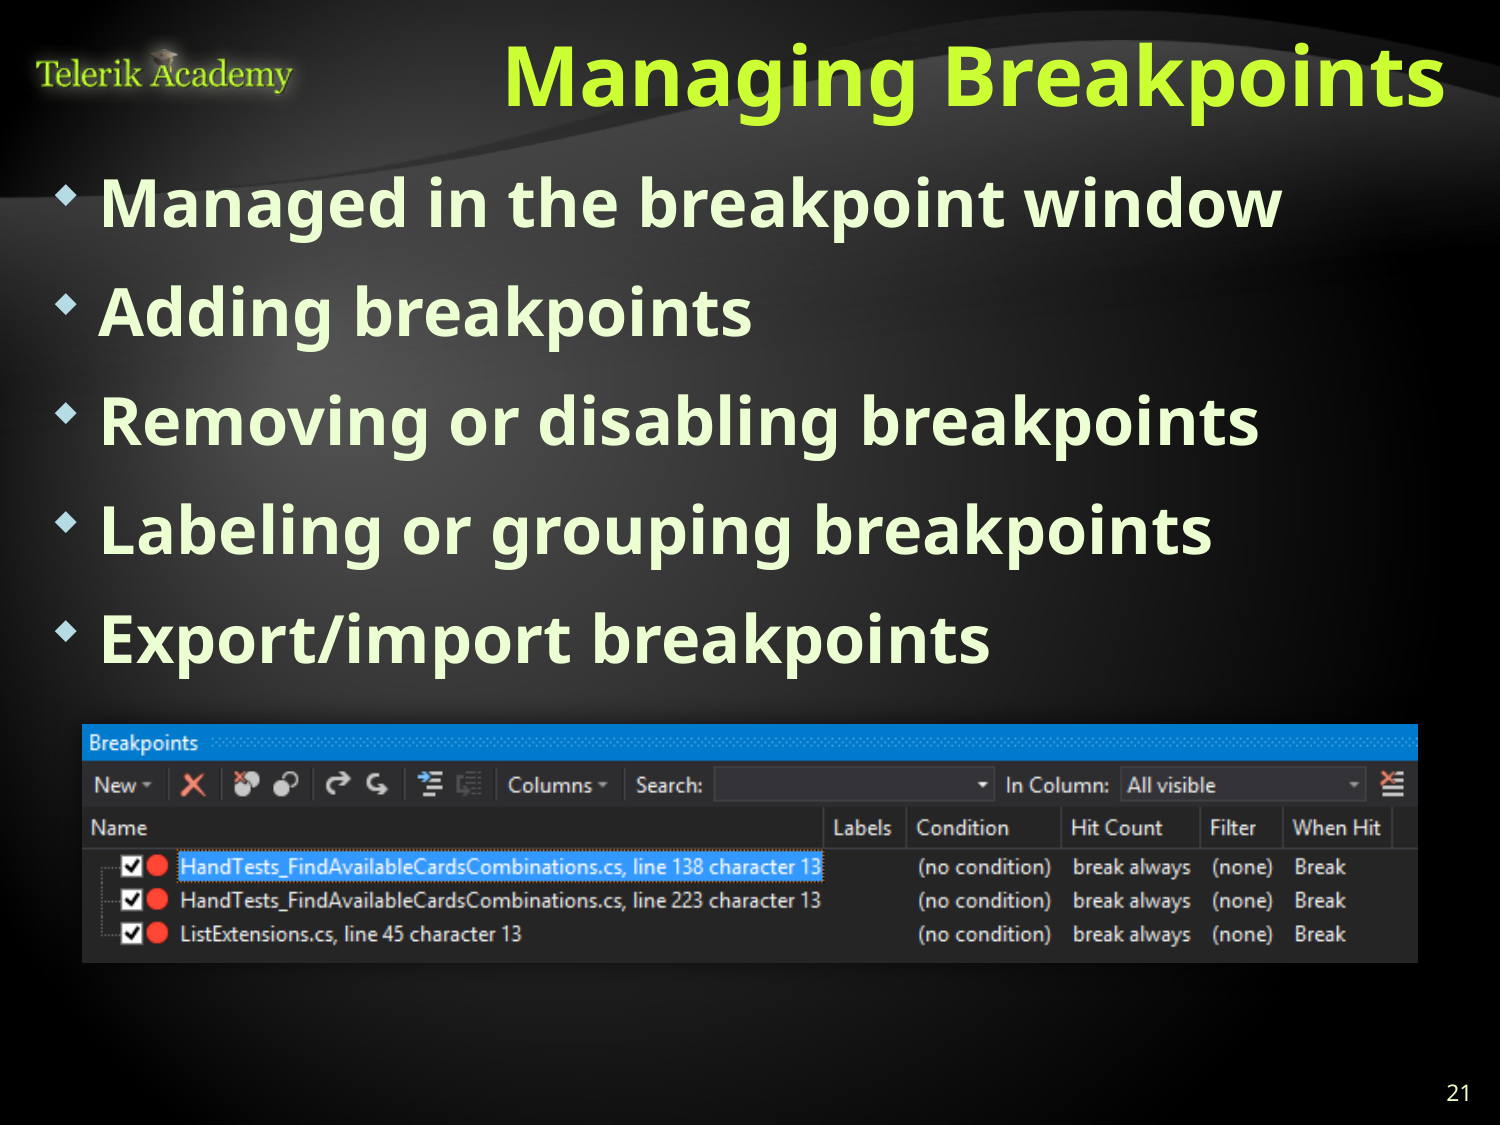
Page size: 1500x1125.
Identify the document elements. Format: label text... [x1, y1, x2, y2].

list Managed in the breakpoint window Adding breakpoints Removing or disabling breakpoints Labeling or grouping breakpoints Export/import breakpoints [37, 149, 1463, 1100]
picture [0, 0, 1500, 1125]
title Managing Breakpoints [300, 12, 1463, 149]
slide_number 21 [1412, 1074, 1488, 1113]
